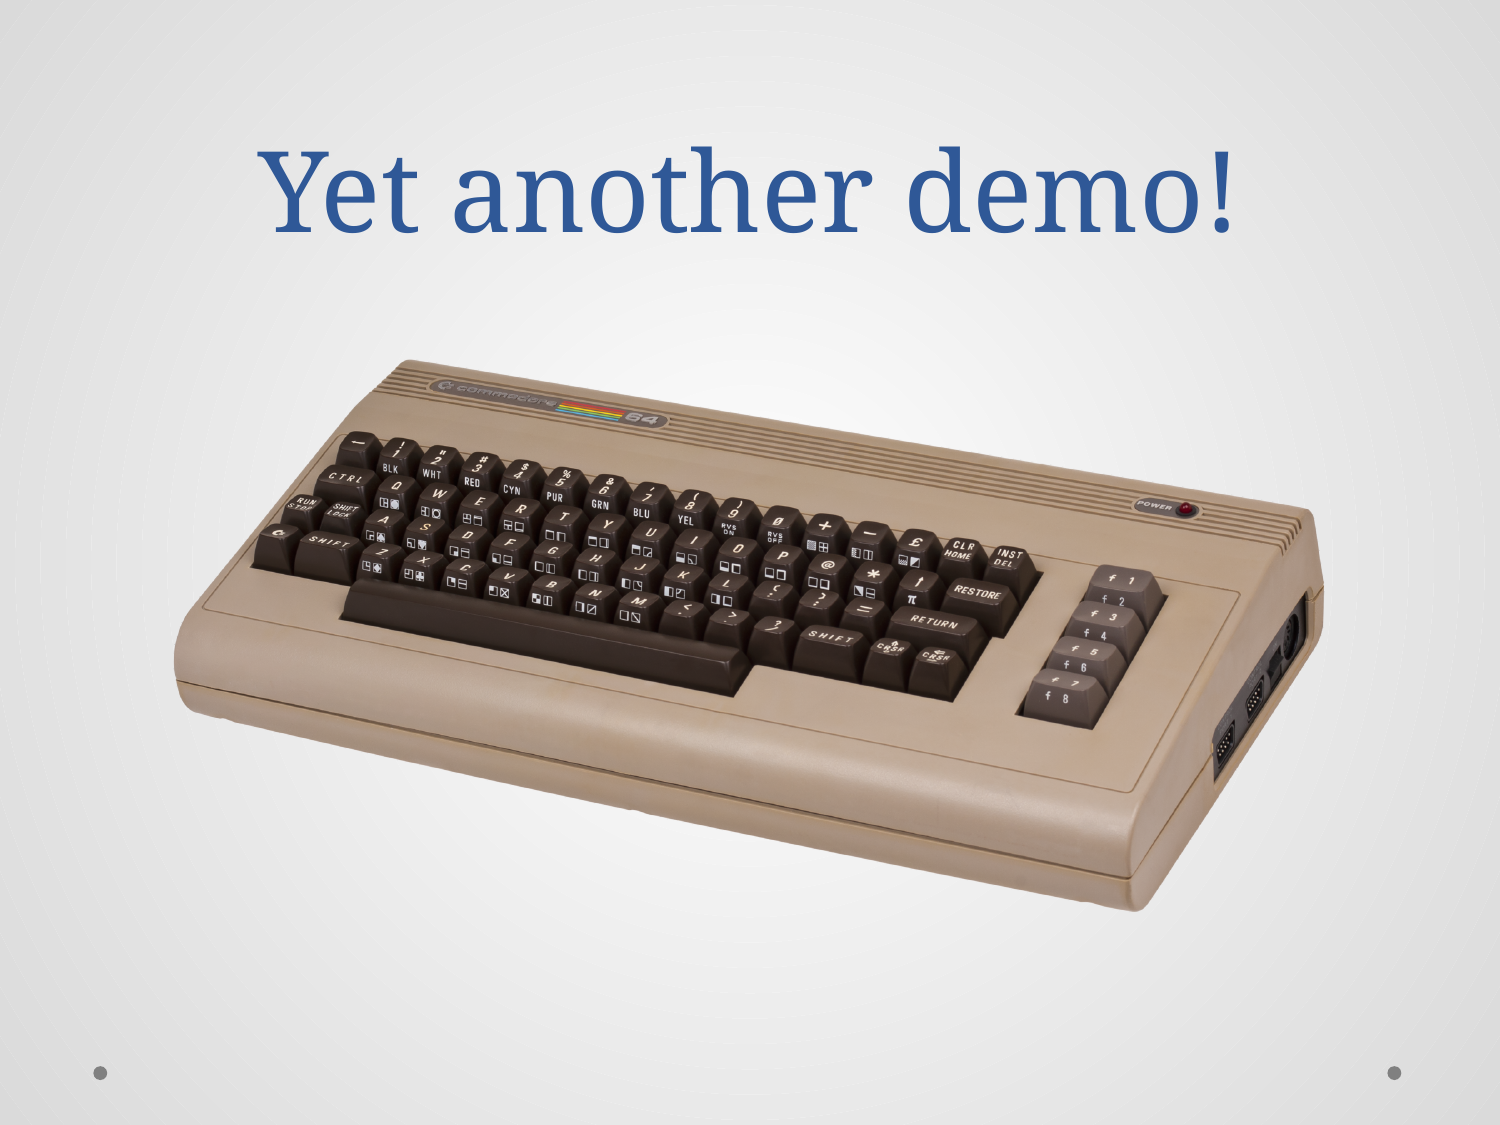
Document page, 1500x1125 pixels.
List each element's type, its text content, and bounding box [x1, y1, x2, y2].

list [149, 336, 1351, 932]
title Yet another demo! [75, 0, 1425, 263]
